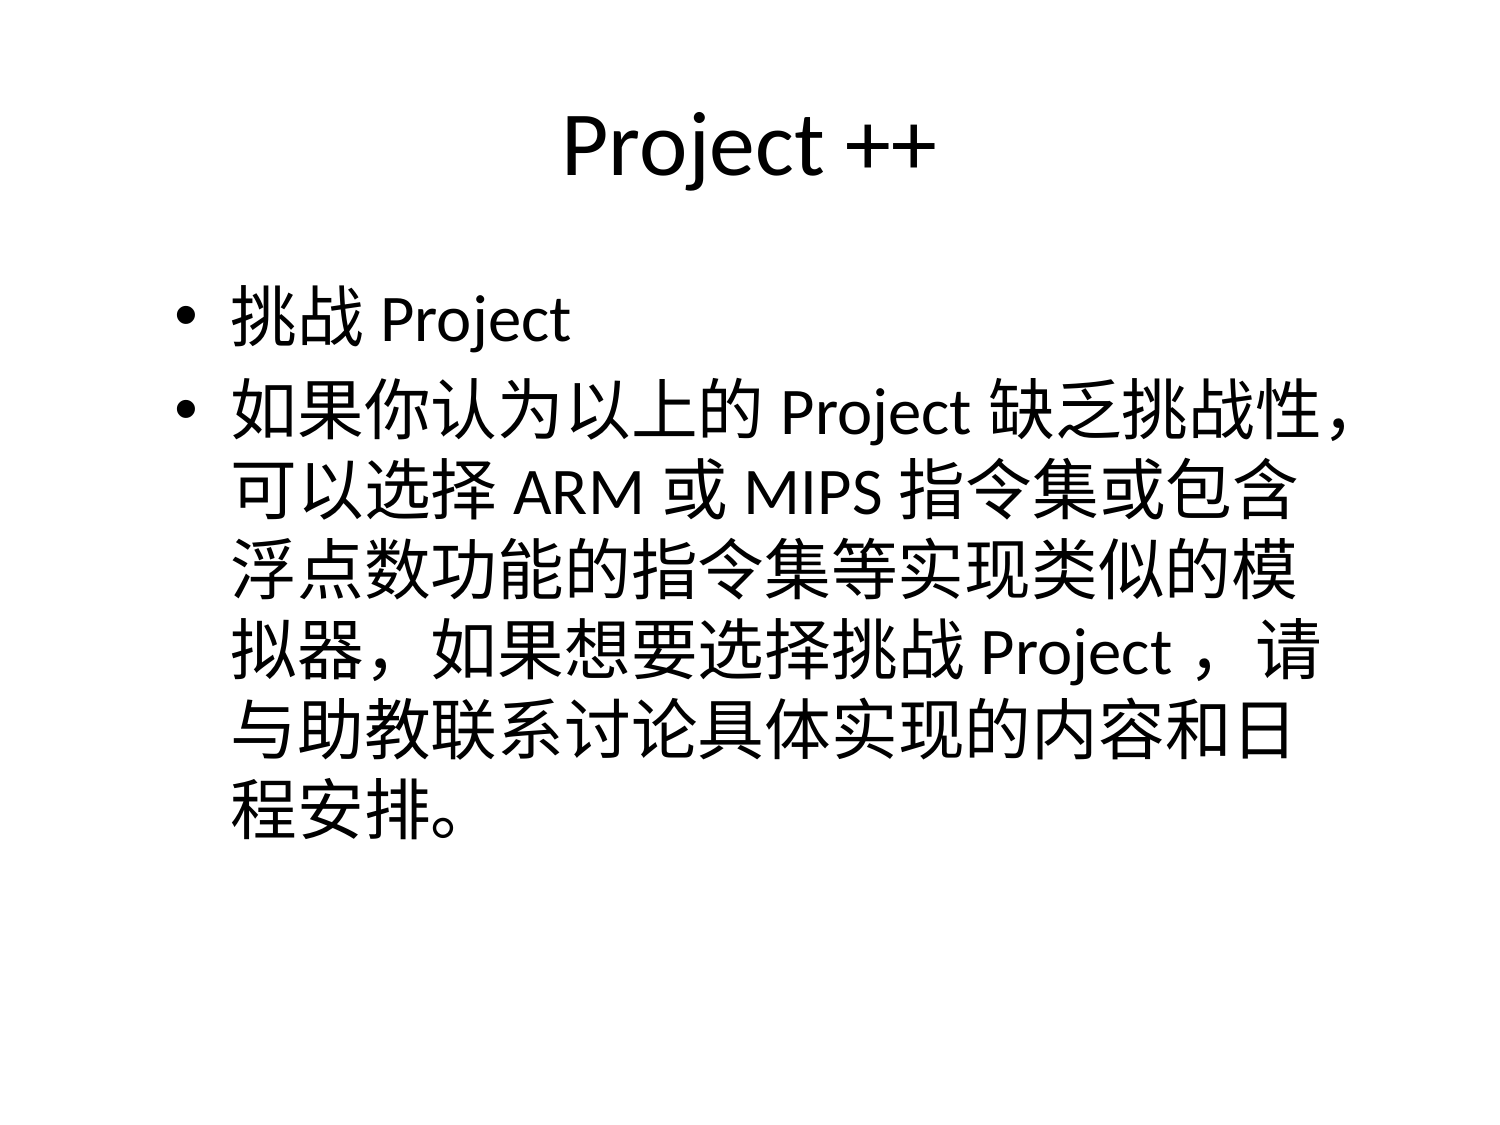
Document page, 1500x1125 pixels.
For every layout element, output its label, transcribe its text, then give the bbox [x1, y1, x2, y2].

list 挑战Project 如果你认为以上的Project缺乏挑战性，可以选择ARM或MIPS指令集或包含浮点数功能的指令集等实现类似的模拟器，如果想要选择挑战Project，请与助教联系讨论具体实现的内容和日程安排。 [159, 267, 1341, 1094]
title Project ++ [75, 45, 1425, 233]
